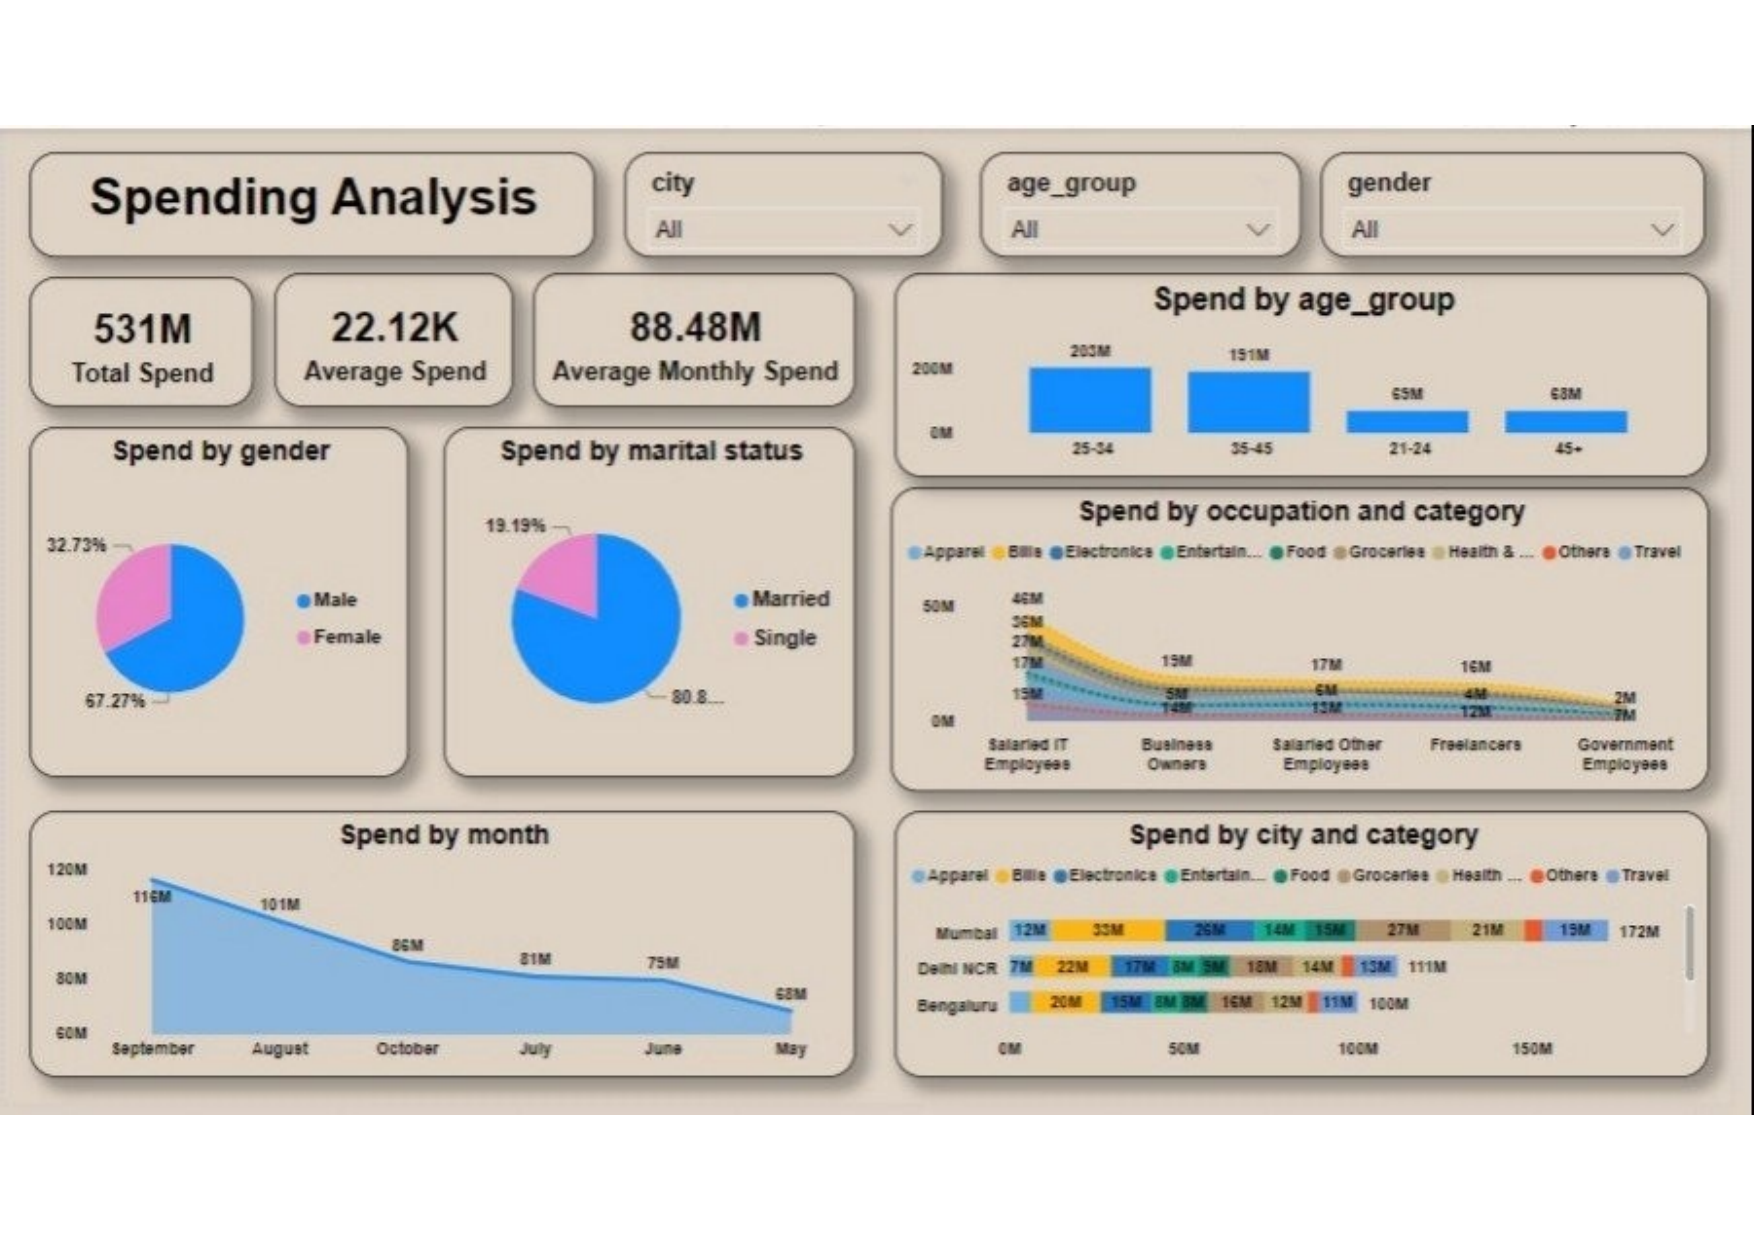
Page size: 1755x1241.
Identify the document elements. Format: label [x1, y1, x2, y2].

picture [0, 125, 1755, 1115]
